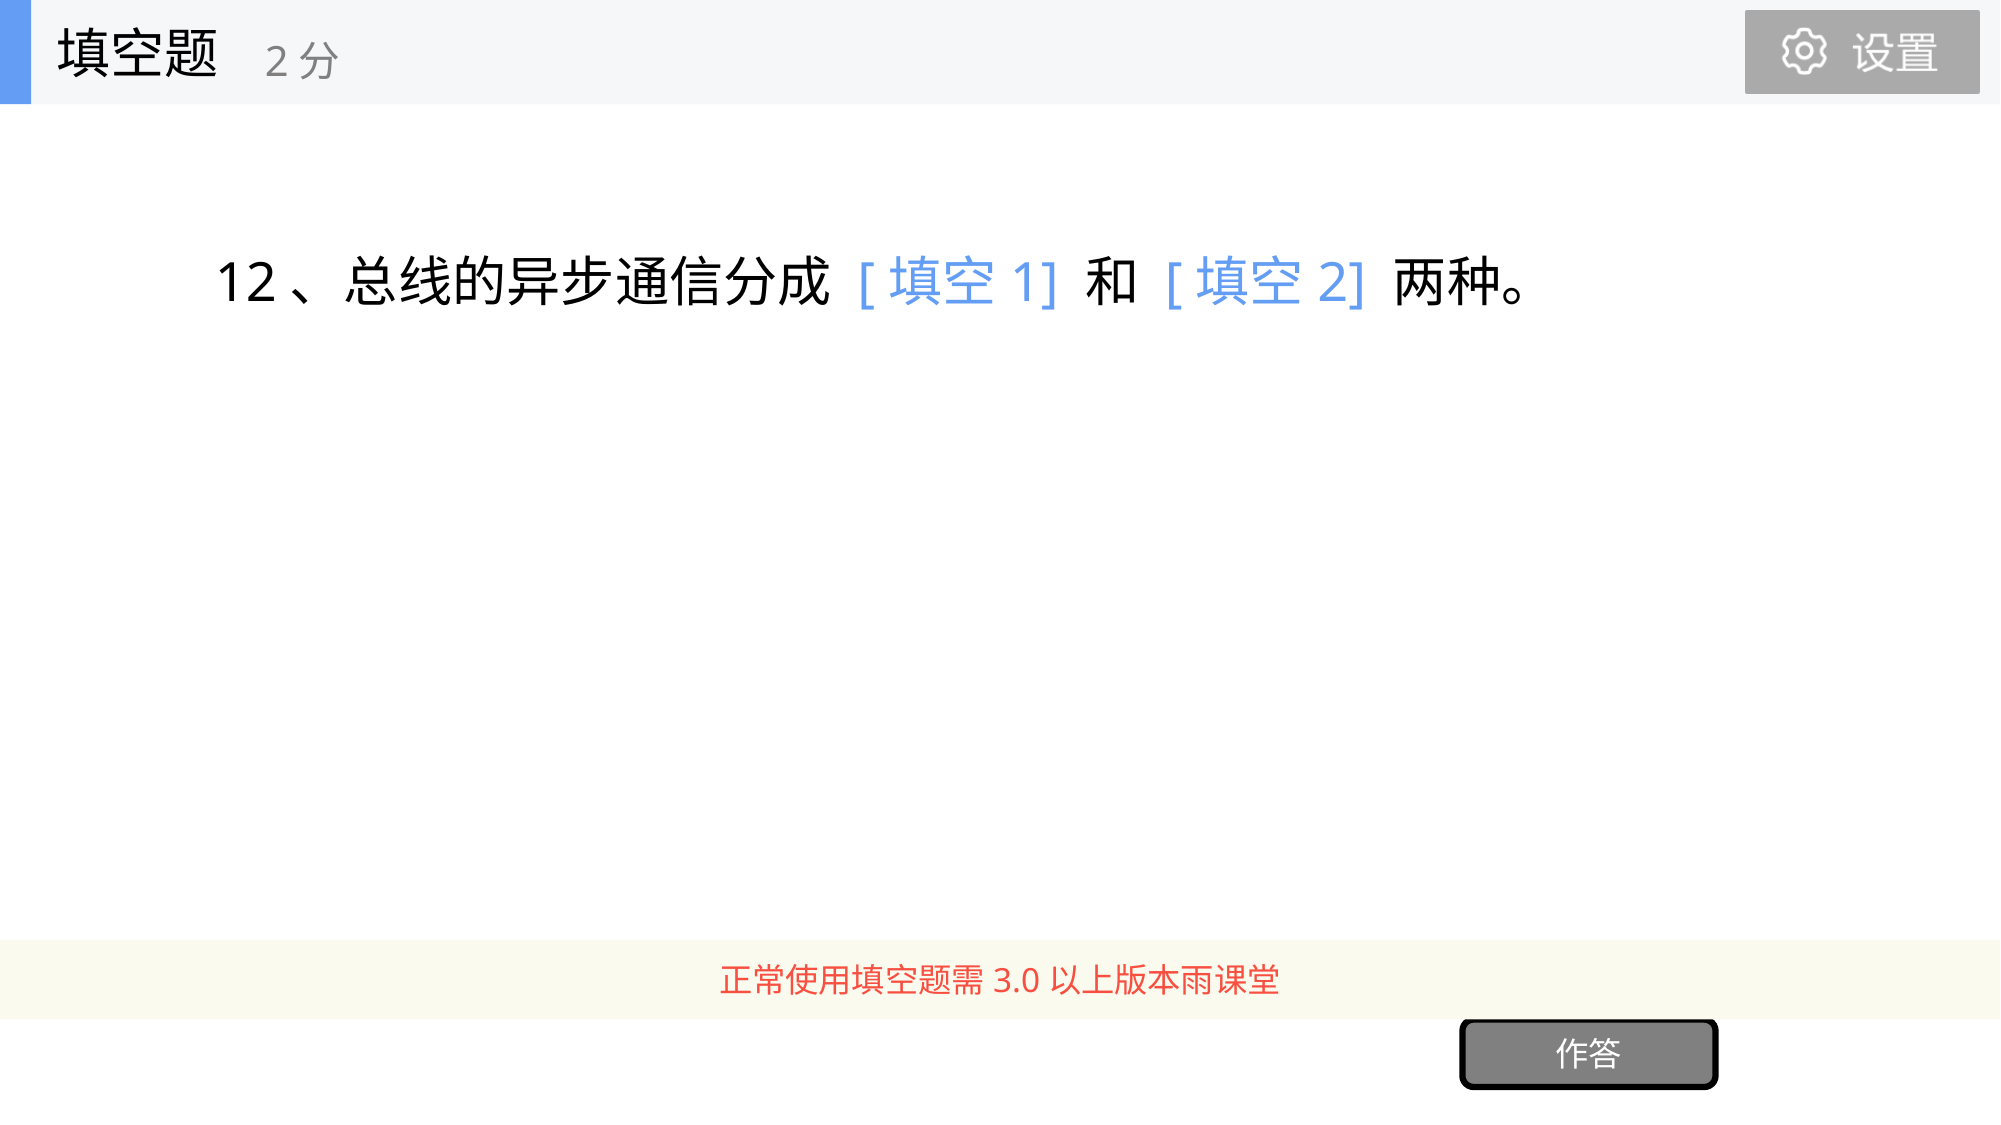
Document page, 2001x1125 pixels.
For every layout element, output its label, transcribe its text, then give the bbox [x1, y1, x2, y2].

picture [1745, 10, 1980, 94]
text_box 作答 [1461, 1021, 1717, 1089]
text_box 正常使用填空题需3.0以上版本雨课堂 [0, 938, 2000, 1021]
text_box 12、总线的异步通信分成 [填空1] 和 [填空2] 两种。 [200, 105, 1800, 456]
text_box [0, 0, 2000, 105]
